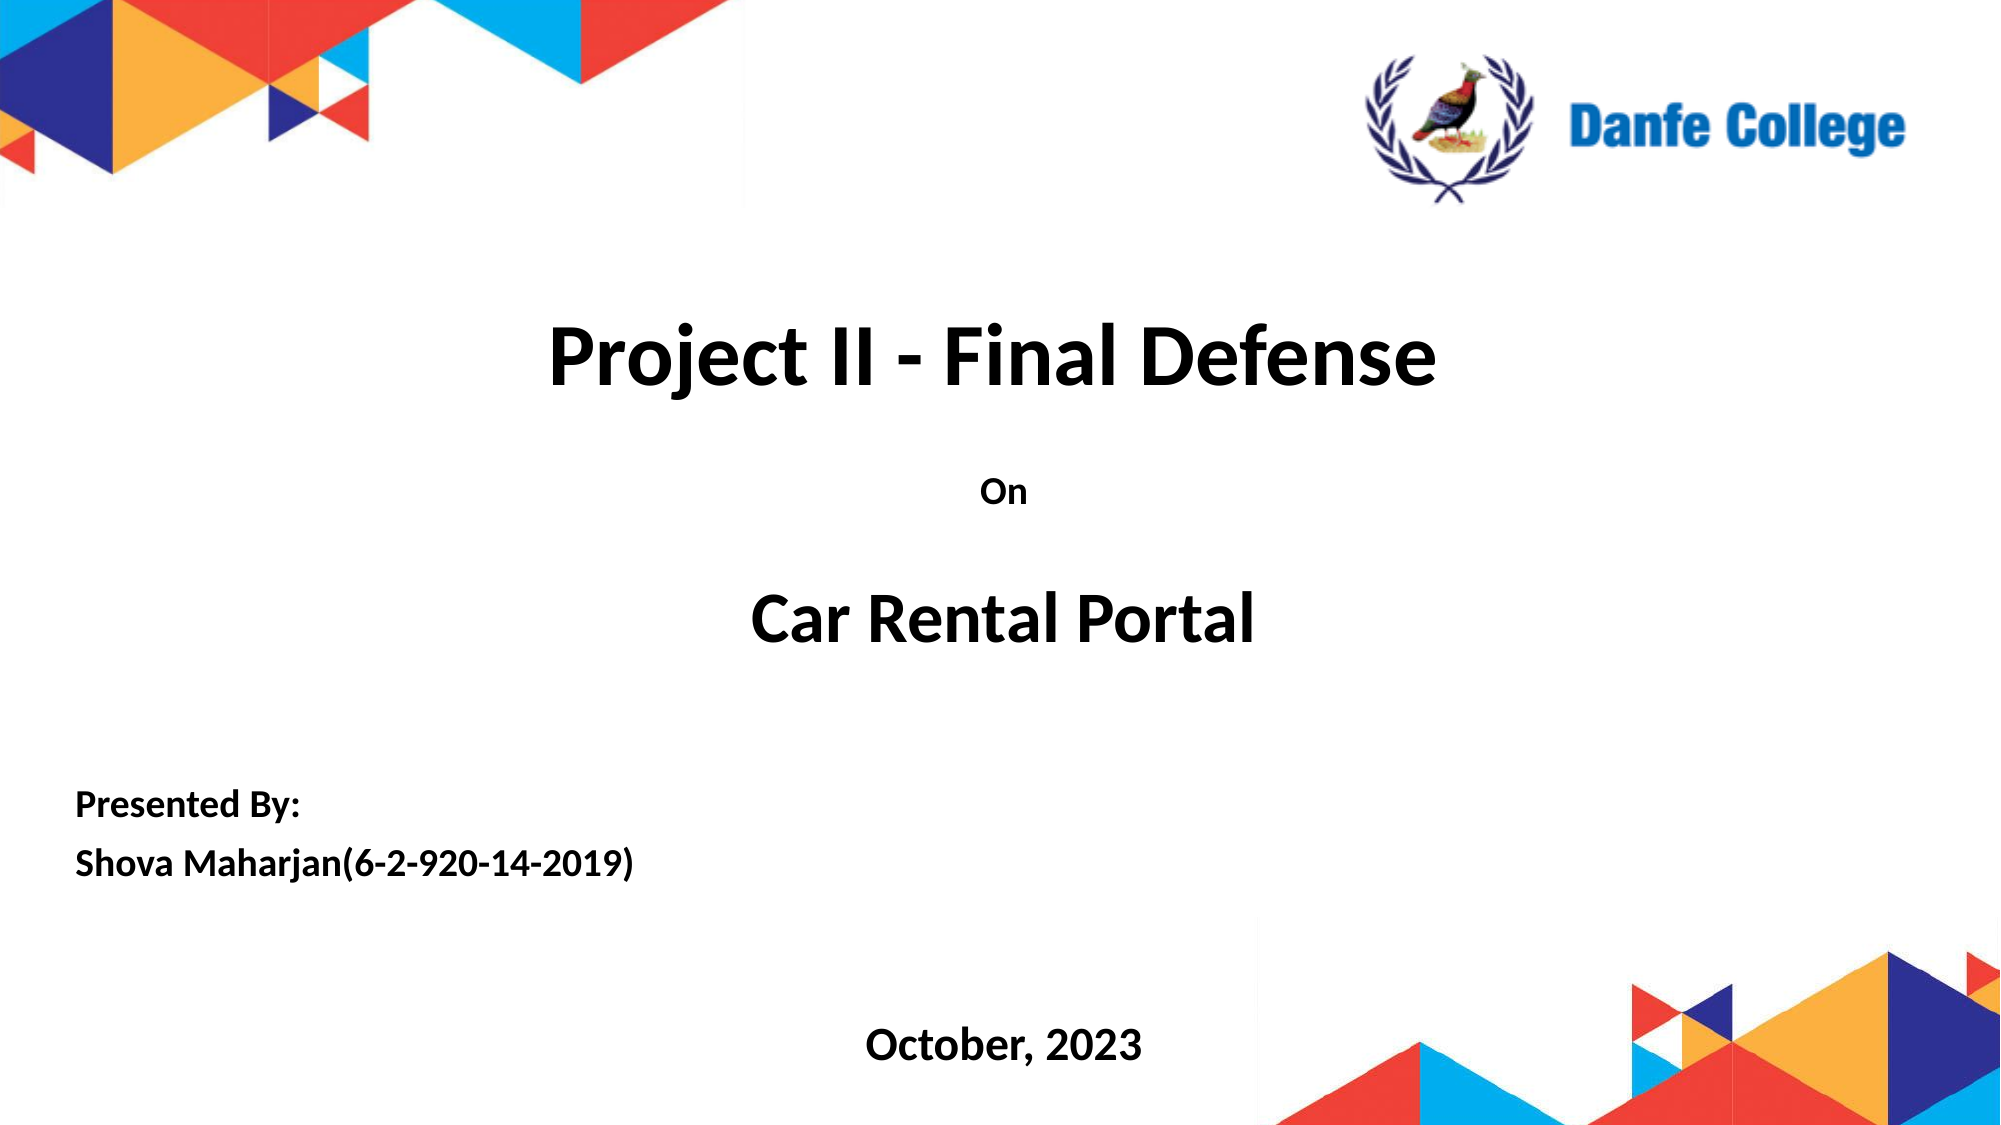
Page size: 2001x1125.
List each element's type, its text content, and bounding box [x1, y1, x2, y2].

subtitle Project II - Final Defense On Car Rental Portal Presented By: Shova Maharjan(6-2-920-14-2019) October, 2023 [60, 93, 1948, 1084]
picture [0, 0, 746, 208]
picture [1253, 917, 2000, 1125]
picture [1322, 41, 1949, 213]
